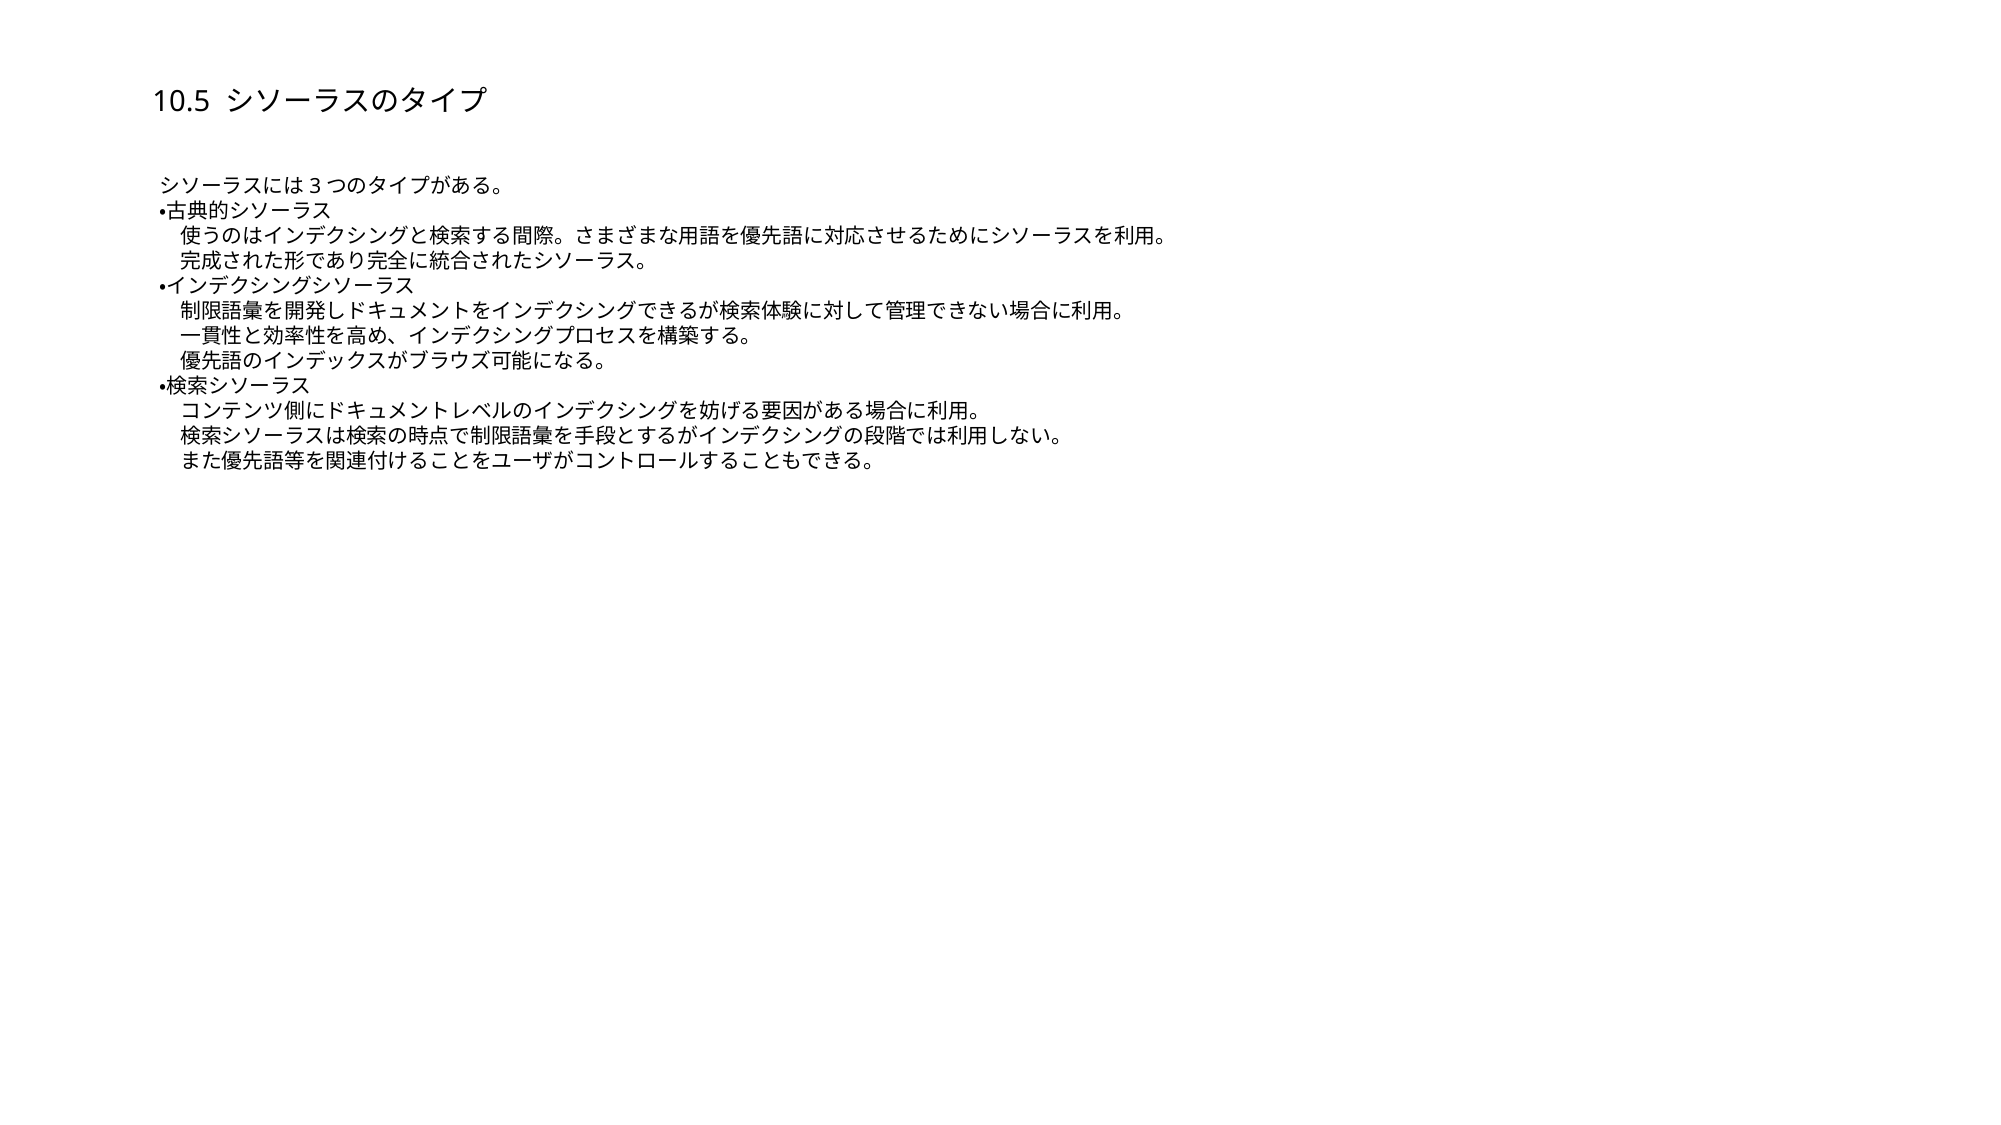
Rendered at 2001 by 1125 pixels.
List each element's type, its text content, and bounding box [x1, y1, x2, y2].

title 10.5 シソーラスのタイプ [137, 59, 1863, 145]
text_box シソーラスには3つのタイプがある。 ・古典的シソーラス 使うのはインデクシングと検索する間際。さまざまな用語を優先語に対応させるためにシソーラスを利用。 完成された形であり完全に統合されたシソーラス。 ・インデクシングシソーラス 制限語彙を開発しドキュメントをインデクシングできるが検索体験に対して管理できない場合に利用。 一貫性と効率性を高め、インデクシングプロセスを構築する。 優先語のインデックスがブラウズ可能になる。 ・検索シソーラス コンテンツ側にドキュメントレベルのインデクシングを妨げる要因がある場合に利用。 検索シソーラスは検索の時点で制限語彙を手段とするがインデクシングの段階では利用しない。 また優先語等を関連付けることをユーザがコントロールすることもできる。 [144, 165, 1191, 481]
